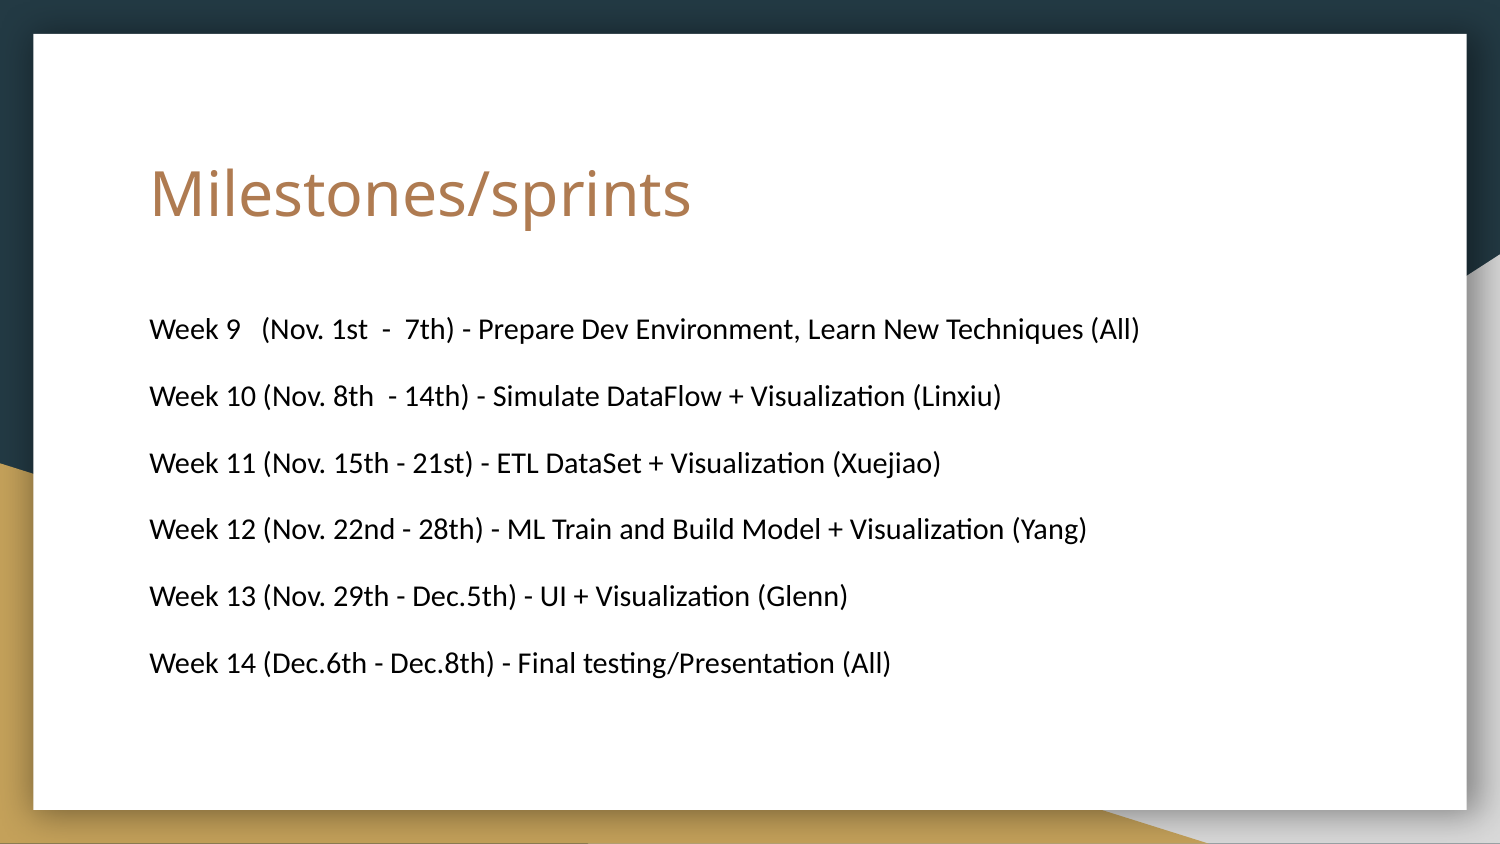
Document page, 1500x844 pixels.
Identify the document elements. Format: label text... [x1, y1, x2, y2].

list Week 9 (Nov. 1st - 7th) - Prepare Dev Environment, Learn New Techniques (All) Week 10 (Nov. 8th - 14th) - Simulate DataFlow + Visualization (Linxiu) Week 11 (Nov. 15th - 21st) - ETL DataSet + Visualization (Xuejiao) Week 12 (Nov. 22nd - 28th) - ML Train and Build Model + Visualization (Yang) Week 13 (Nov. 29th - Dec.5th) - UI + Visualization (Glenn) Week 14 (Dec.6th - Dec.8th) - Final testing/Presentation (All) [134, 289, 1366, 691]
title Milestones/sprints [134, 138, 1366, 289]
